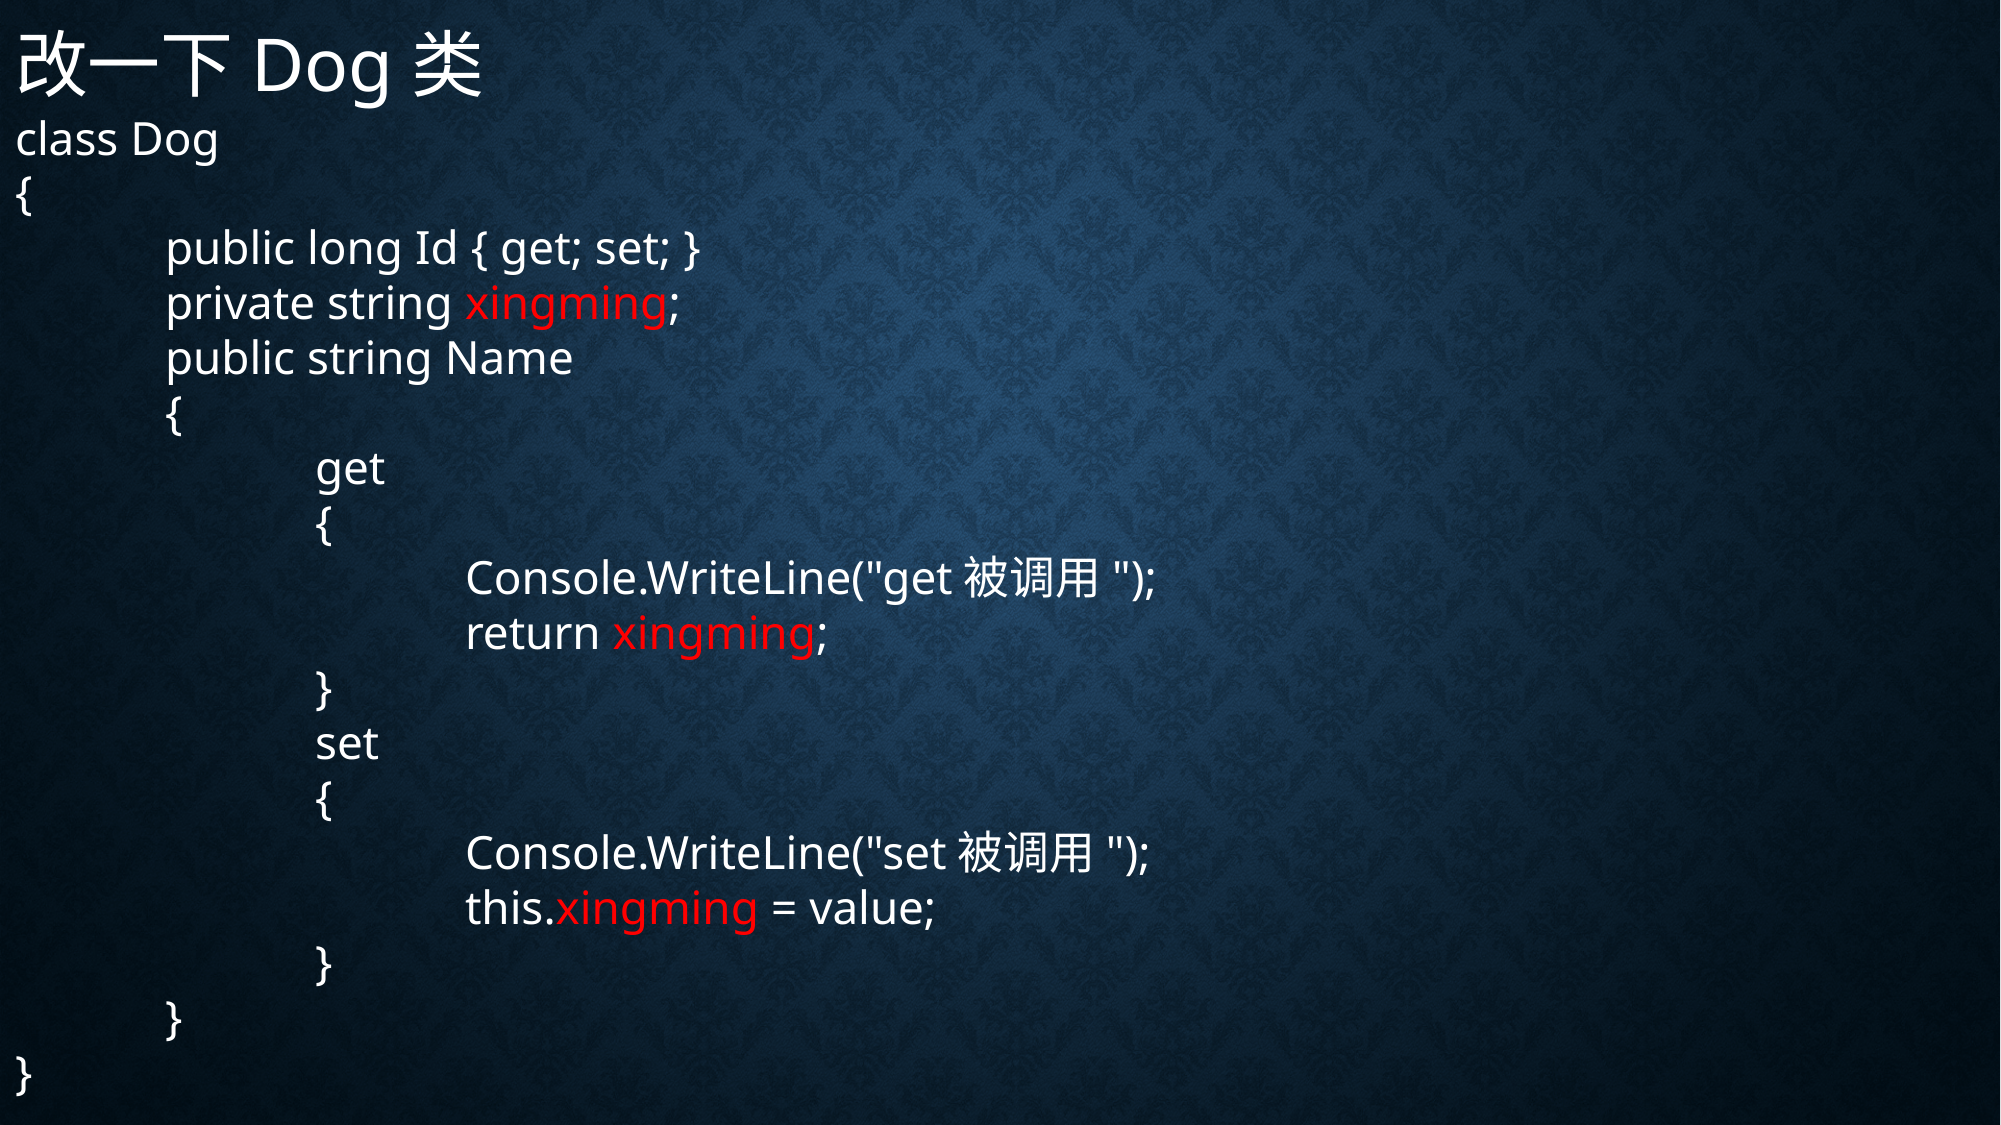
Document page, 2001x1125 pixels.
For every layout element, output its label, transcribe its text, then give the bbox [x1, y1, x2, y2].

text_box class Dog { public long Id { get; set; } private string xingming; public string Name { get { Console.WriteLine("get被调用"); return xingming; } set { Console.WriteLine("set被调用"); this.xingming = value; } } } [0, 101, 1959, 1094]
list 改一下Dog类 [0, 10, 1959, 101]
